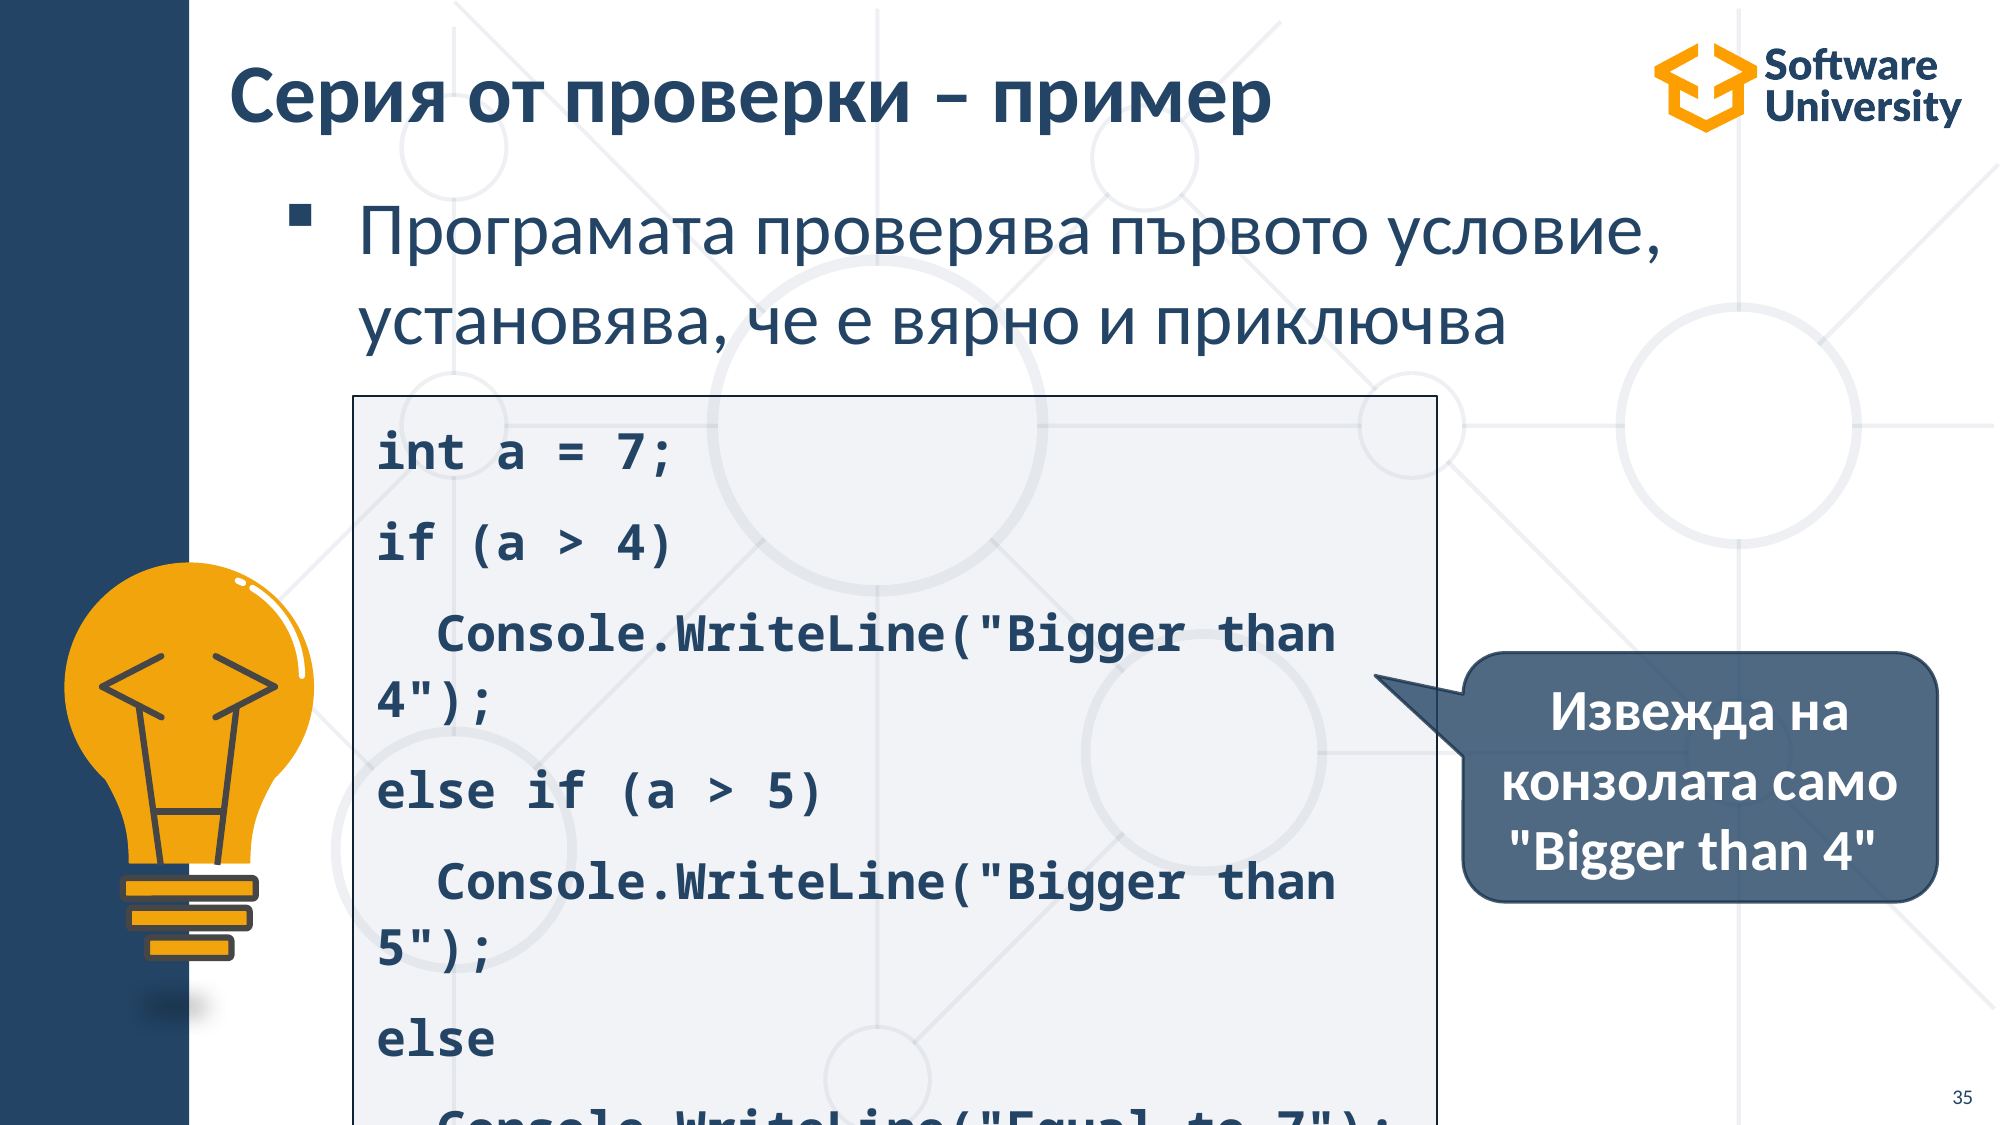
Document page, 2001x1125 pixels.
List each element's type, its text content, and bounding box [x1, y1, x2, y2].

picture [1641, 31, 1973, 145]
text_box 35 [1927, 1067, 1989, 1117]
text_box int a = 7; if (a > 4) Console.WriteLine("Bigger than 4"); else if (a > 5) Console.WriteLine("Bigger than 5"); else Console.WriteLine("Equal to 7"); [352, 395, 1438, 1125]
title Серия от проверки – пример [212, 16, 1628, 162]
text_box Програмата проверява първото условие, установява, че е вярно и приключва [269, 171, 1975, 367]
text_box Извежда на конзолата само "Bigger than 4" [1373, 650, 1940, 905]
